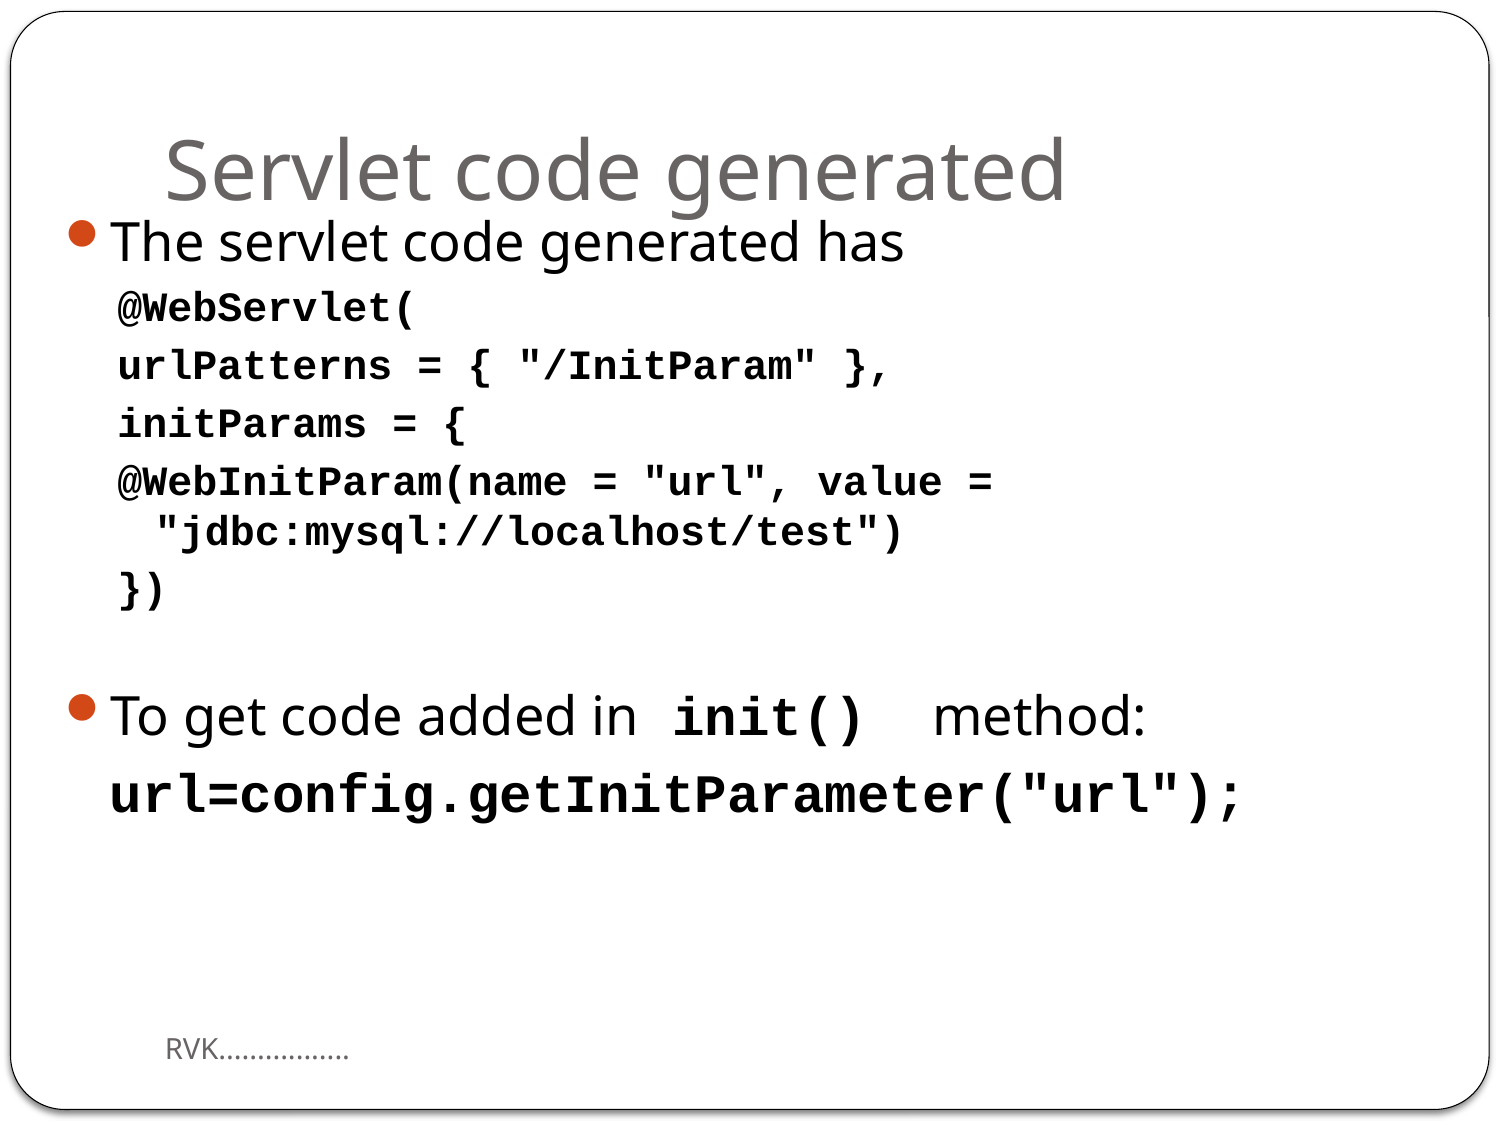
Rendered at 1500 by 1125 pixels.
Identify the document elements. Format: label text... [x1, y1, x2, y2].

list The servlet code generated has @WebServlet( urlPatterns = { "/InitParam" }, initParams = { @WebInitParam(name = "url", value = "jdbc:mysql://localhost/test") }) To get code added in init() method: url=config.getInitParameter("url"); [50, 200, 1425, 1088]
footer RVK................. [150, 1012, 800, 1088]
title Servlet code generated [150, 45, 1425, 200]
